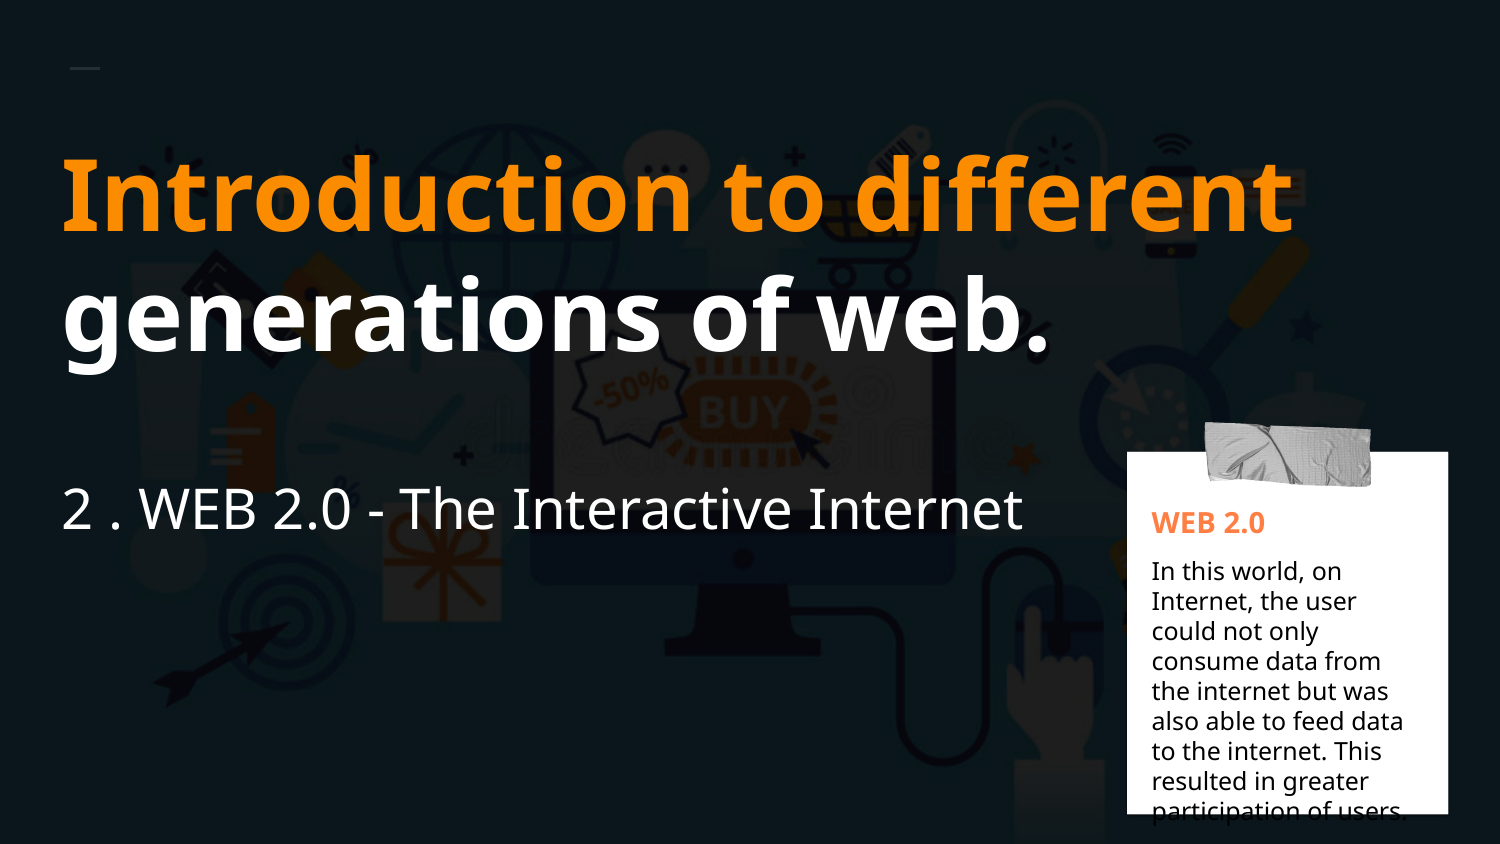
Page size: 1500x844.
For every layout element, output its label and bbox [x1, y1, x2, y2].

picture [0, 0, 1500, 844]
text_box [1114, 421, 1462, 830]
